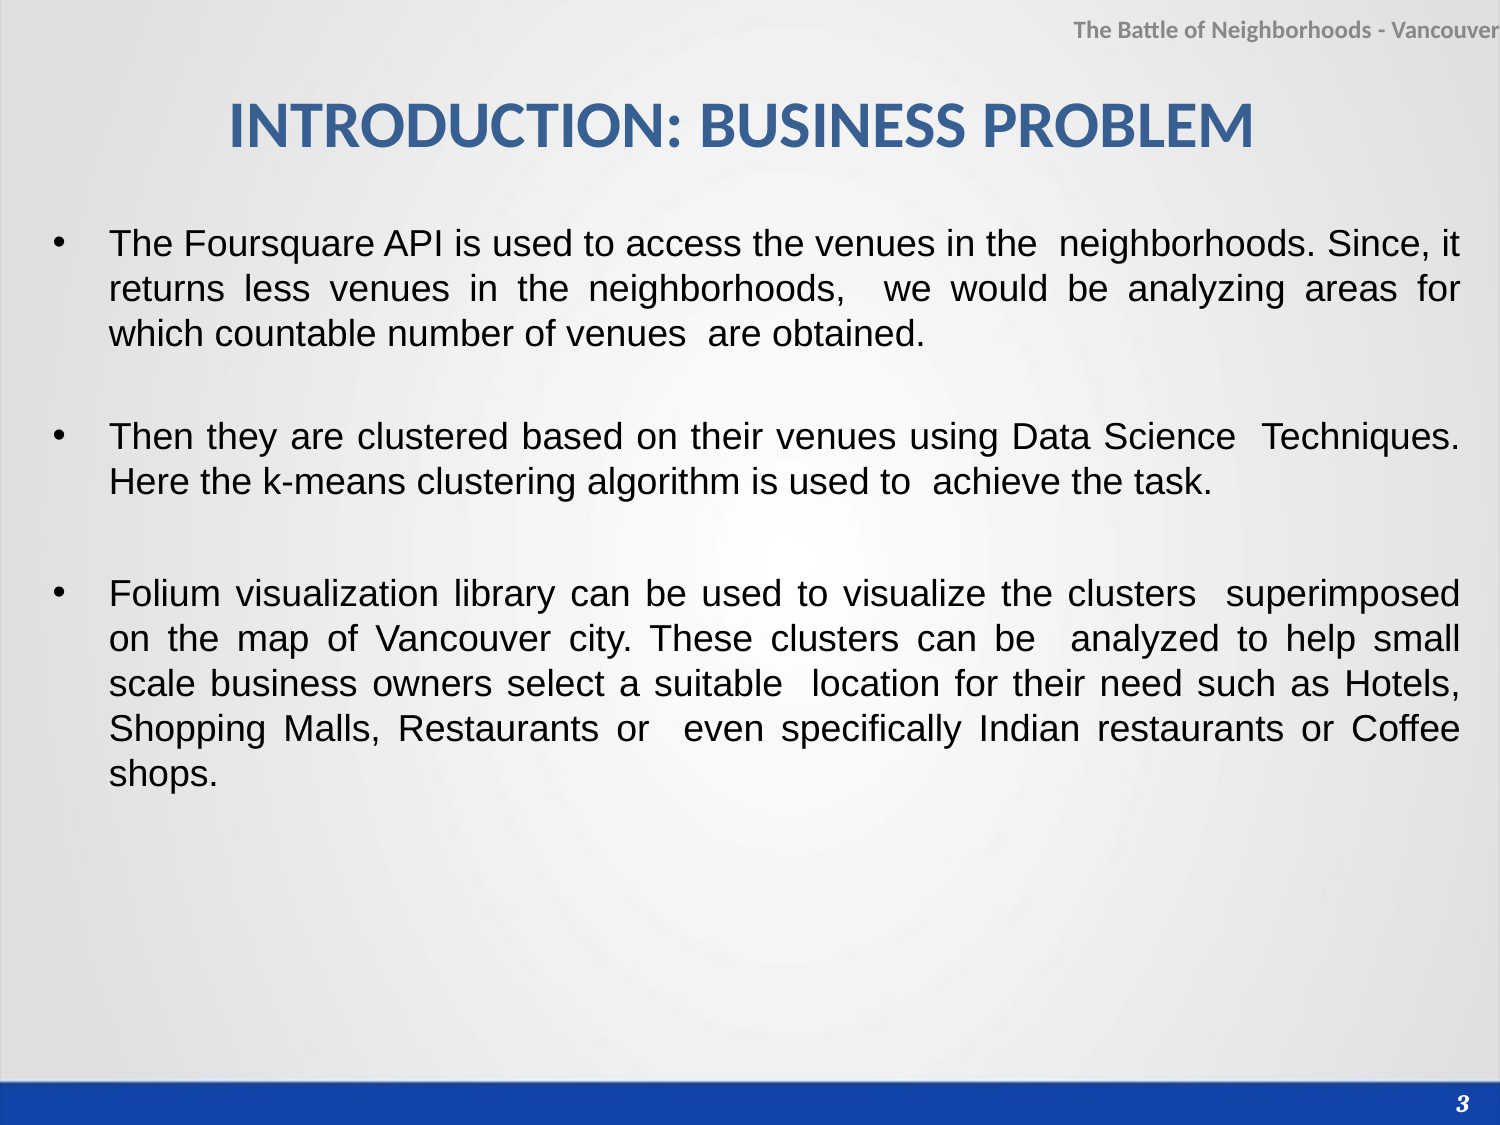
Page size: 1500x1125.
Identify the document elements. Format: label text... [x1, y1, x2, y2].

picture [0, 0, 1500, 1125]
text_box The Foursquare API is used to access the venues in the neighborhoods. Since, it returns less venues in the neighborhoods, we would be analyzing areas for which countable number of venues are obtained. Then they are clustered based on their venues using Data Science Techniques. Here the k-means clustering algorithm is used to achieve the task. Folium visualization library can be used to visualize the clusters superimposed on the map of Vancouver city. These clusters can be analyzed to help small scale business owners select a suitable location for their need such as Hotels, Shopping Malls, Restaurants or even specifically Indian restaurants or Coffee shops. [50, 216, 1462, 794]
text_box The Battle of Neighborhoods - Vancouver [1071, 11, 1500, 74]
slide_number 3 [1450, 1086, 1494, 1125]
title INTRODUCTION: BUSINESS PROBLEM [226, 78, 1261, 216]
